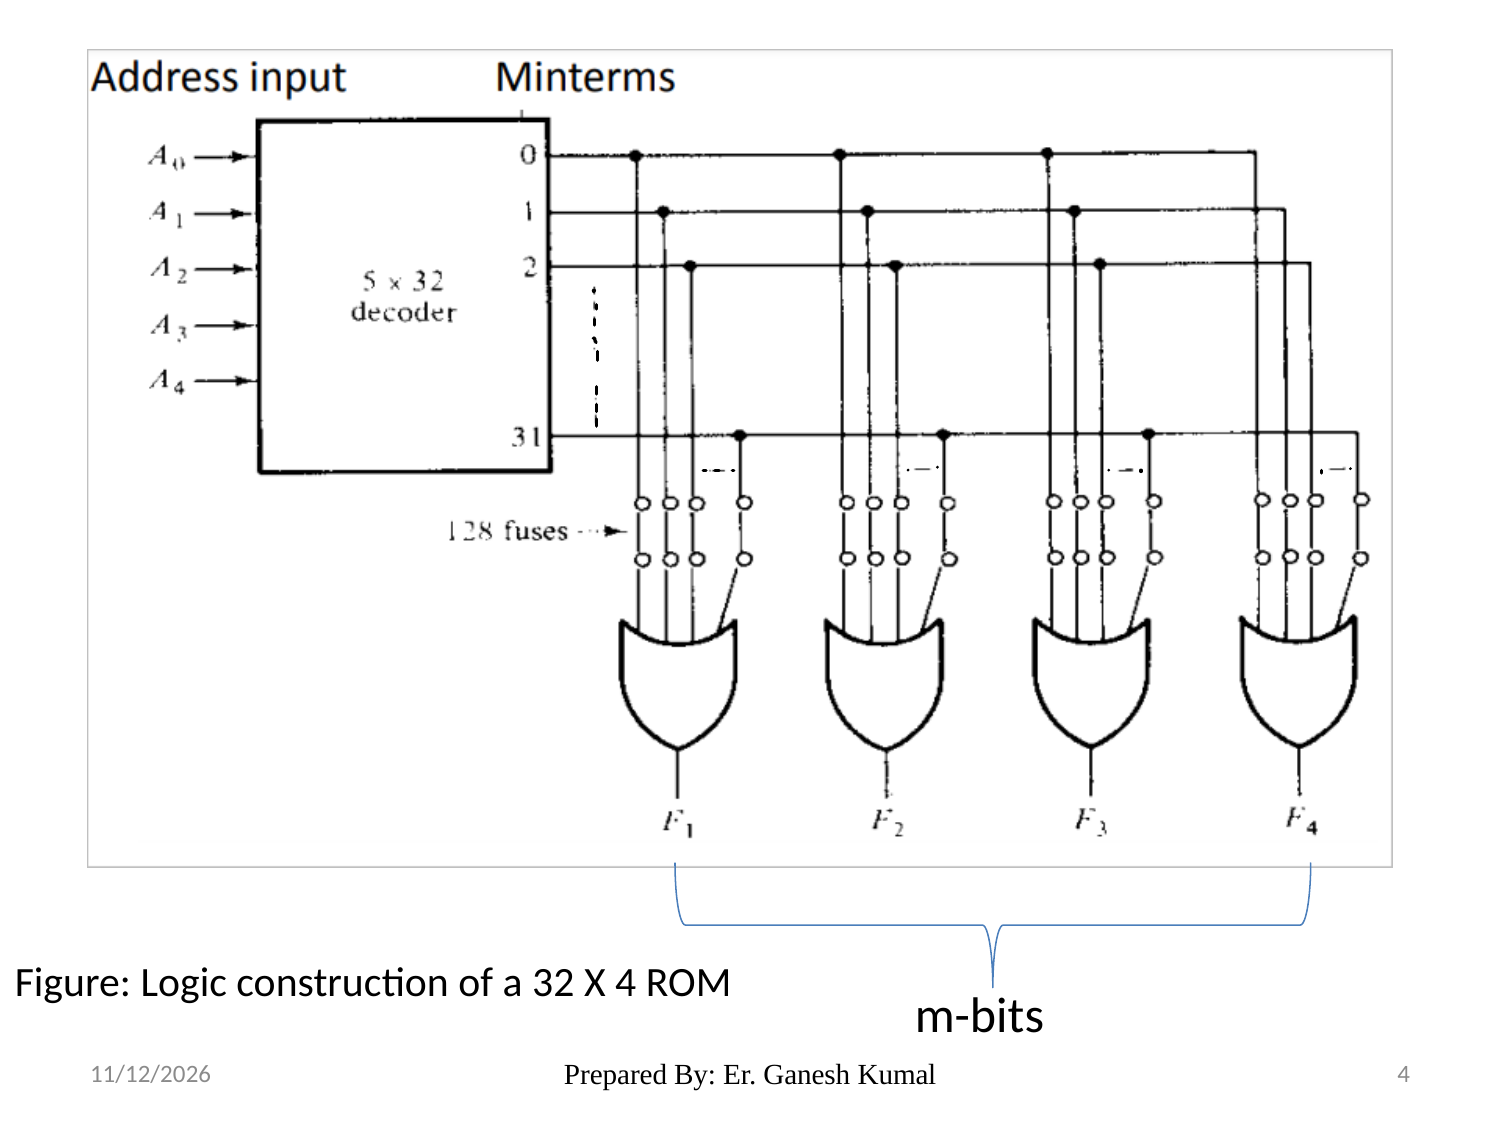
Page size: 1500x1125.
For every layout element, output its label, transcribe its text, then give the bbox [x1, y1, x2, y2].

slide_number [75, 1042, 425, 1103]
text_box m-bits [899, 974, 1263, 1050]
picture [87, 49, 1393, 868]
text_box [674, 877, 1312, 974]
slide_number 4 [1074, 1042, 1425, 1103]
text_box Figure: Logic construction of a 32 X 4 ROM [0, 946, 763, 1012]
footer Prepared By: Er. Ganesh Kumal [512, 1042, 988, 1103]
